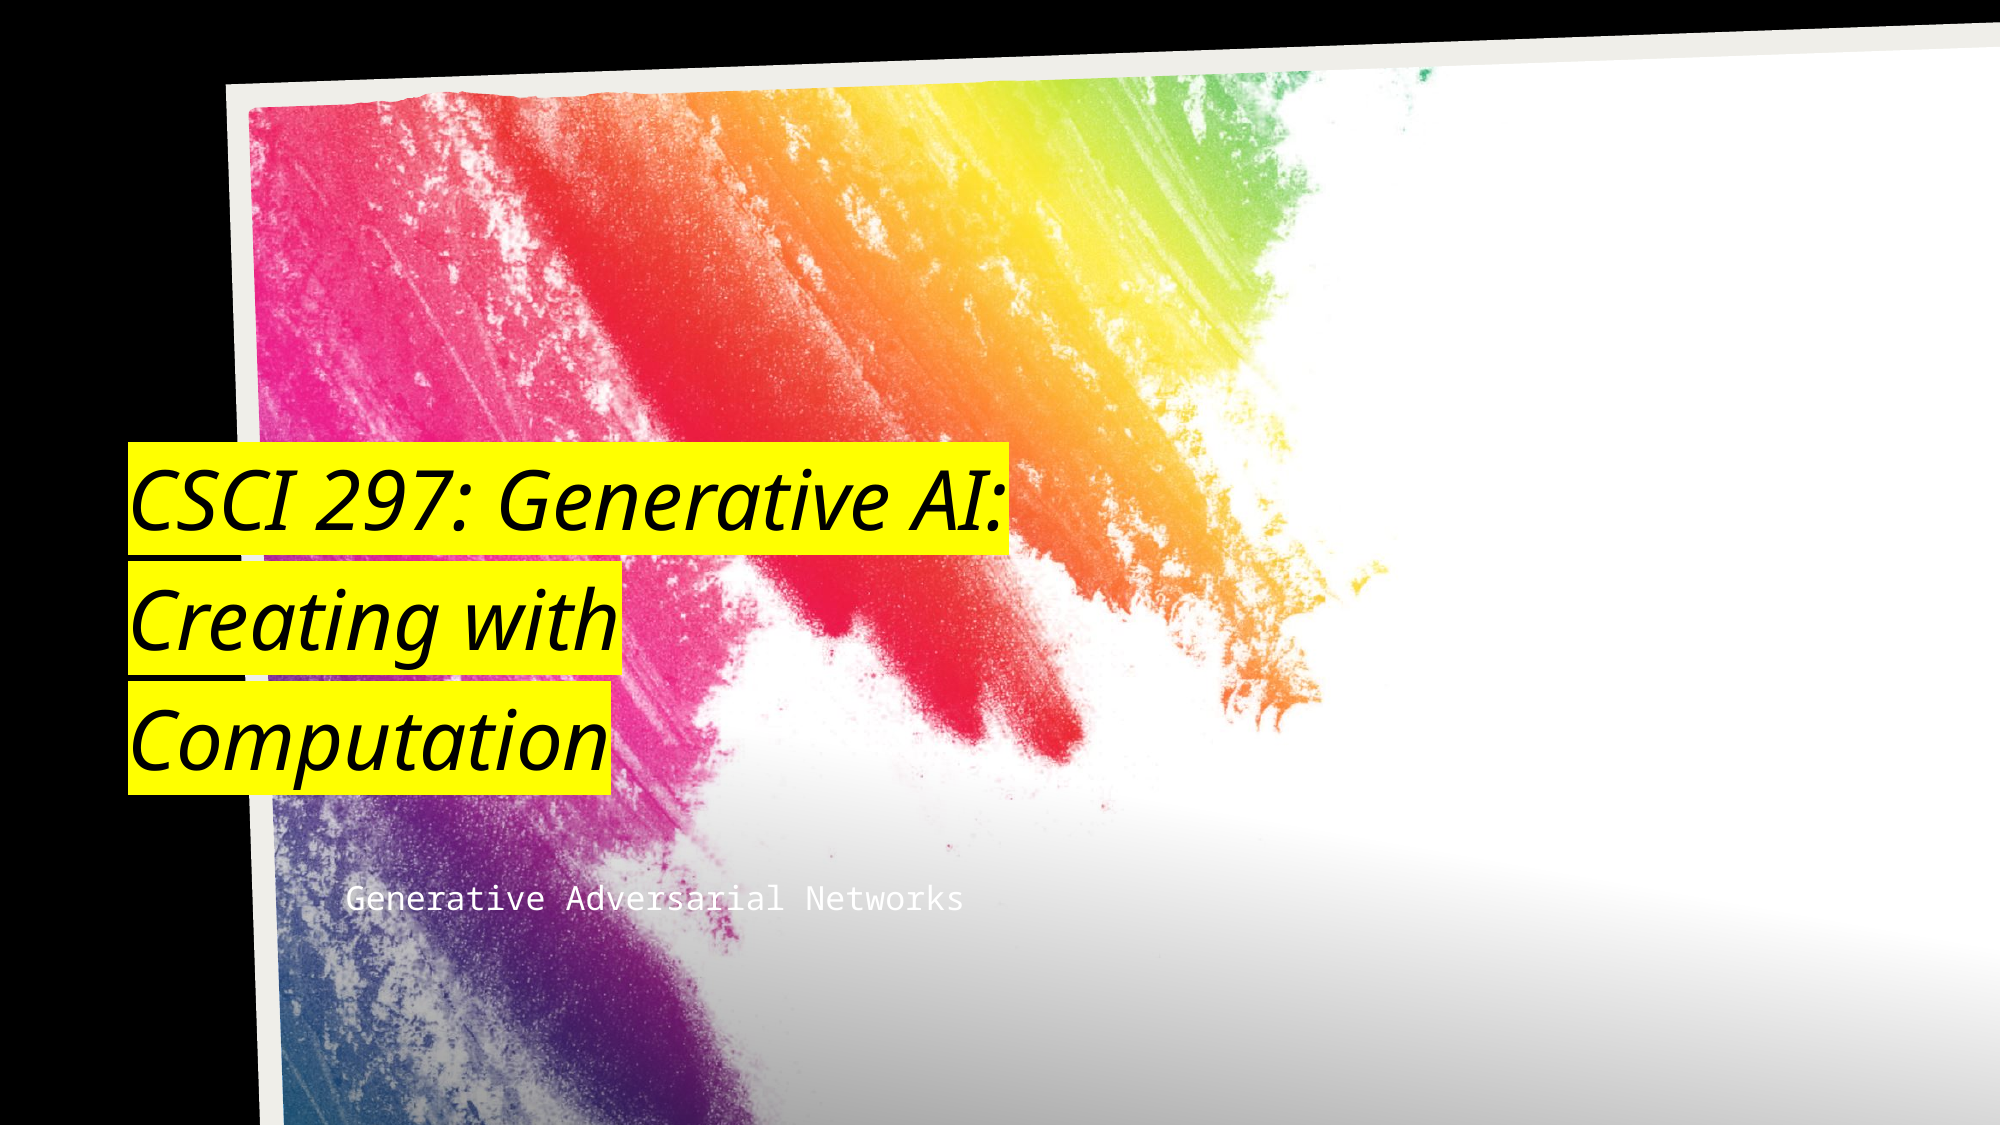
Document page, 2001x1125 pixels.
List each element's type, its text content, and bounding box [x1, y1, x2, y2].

text_box [0, 0, 2000, 1125]
text_box [1293, 21, 2000, 46]
picture [248, 46, 2000, 1125]
text_box [224, 82, 248, 313]
title CSCI 297: Generative AI: Creating with Computation [112, 313, 248, 795]
